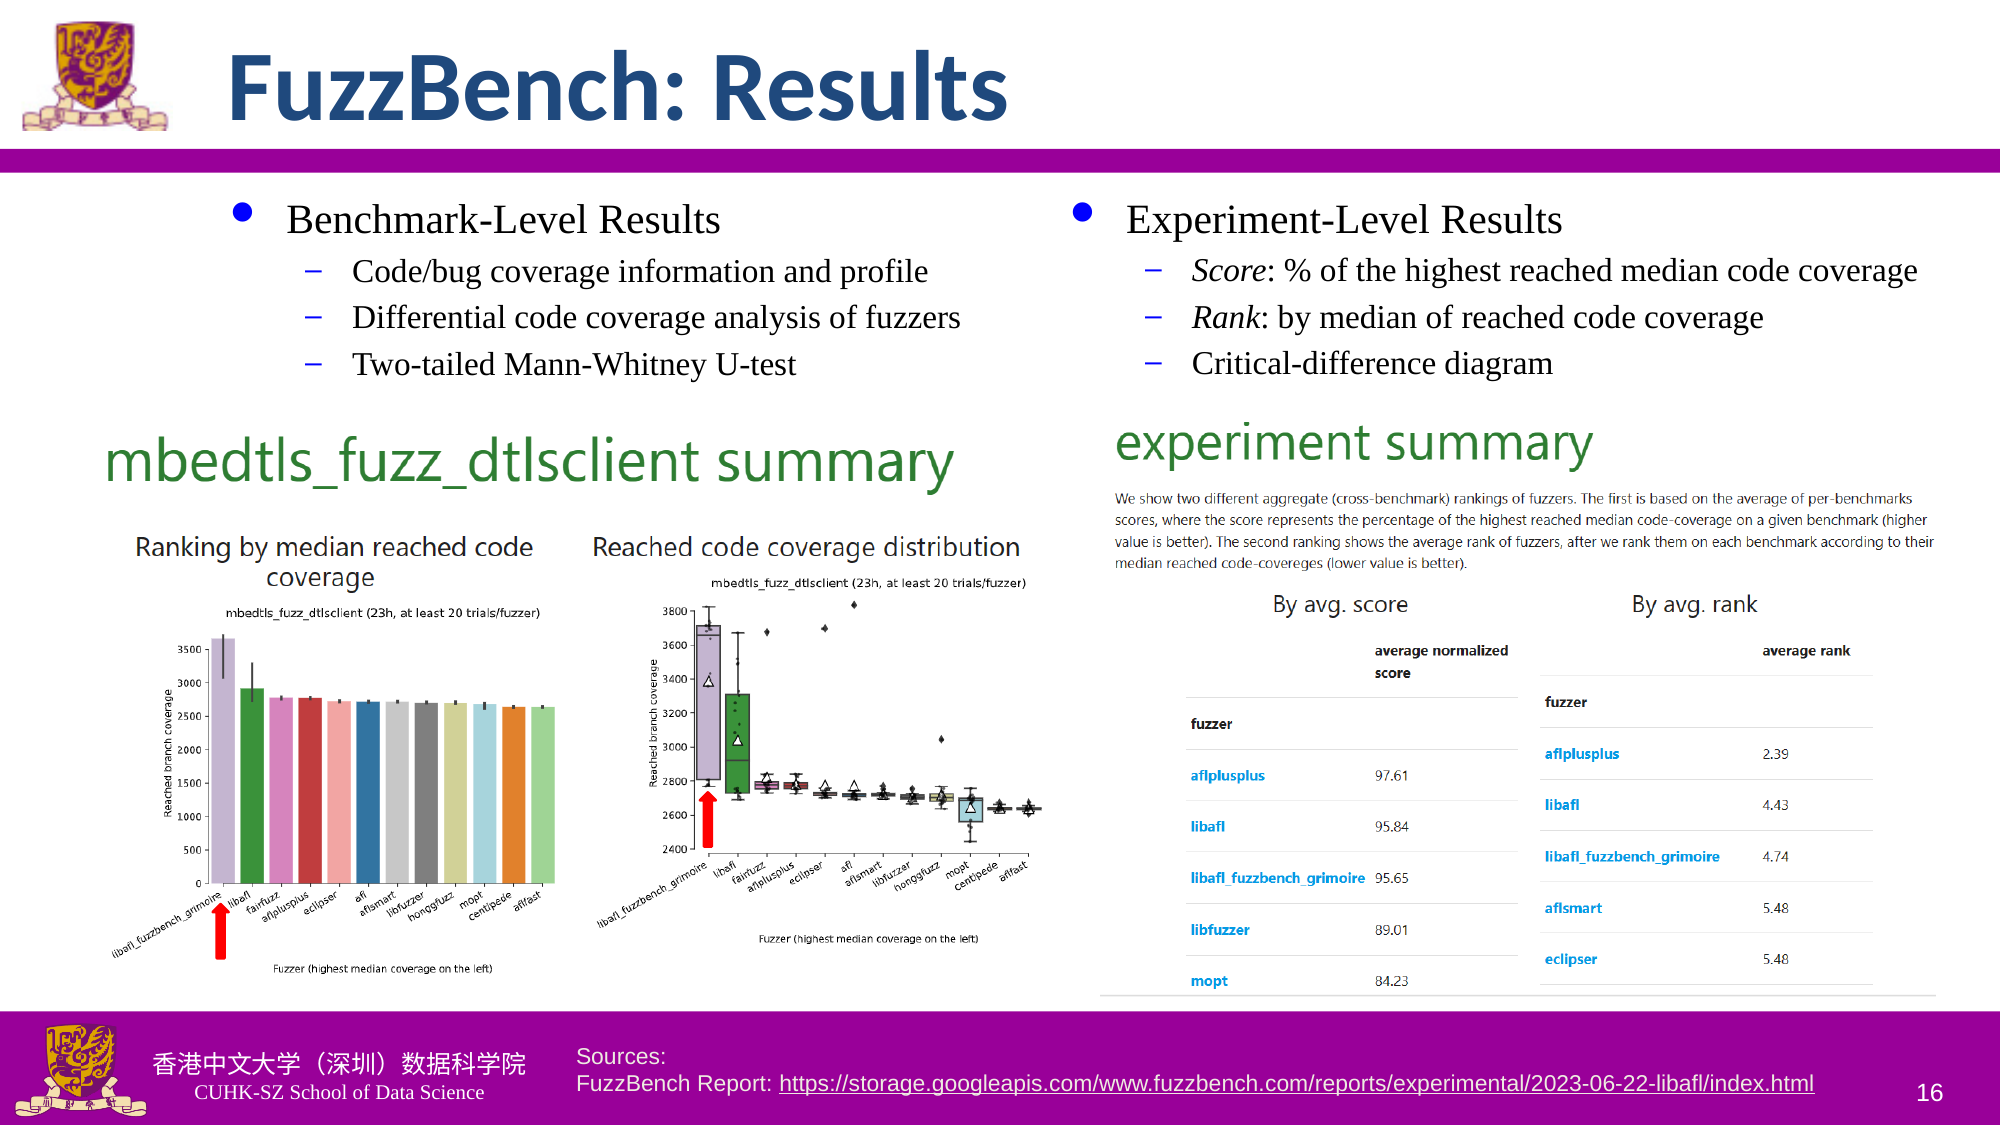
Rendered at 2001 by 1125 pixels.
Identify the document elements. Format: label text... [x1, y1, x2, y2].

picture [1100, 422, 1936, 997]
picture [14, 1023, 149, 1117]
list Benchmark-Level Results Code/bug coverage information and profile Differential code coverage analysis of fuzzers Two-tailed Mann-Whitney U-test [214, 184, 1001, 421]
text_box Experiment-Level Results Score: % of the highest reached median code coverage Rank: by median of reached code coverage Critical-difference diagram [1055, 184, 1959, 514]
picture [46, 422, 1057, 1002]
text_box Sources: FuzzBench Report: https://storage.googleapis.com/www.fuzzbench.com/reports/experimental/2023-06-22-libafl/index.html [536, 1033, 1862, 1104]
picture [21, 20, 173, 131]
slide_number 16 [1492, 1068, 1960, 1125]
title FuzzBench: Results [212, 23, 1898, 138]
